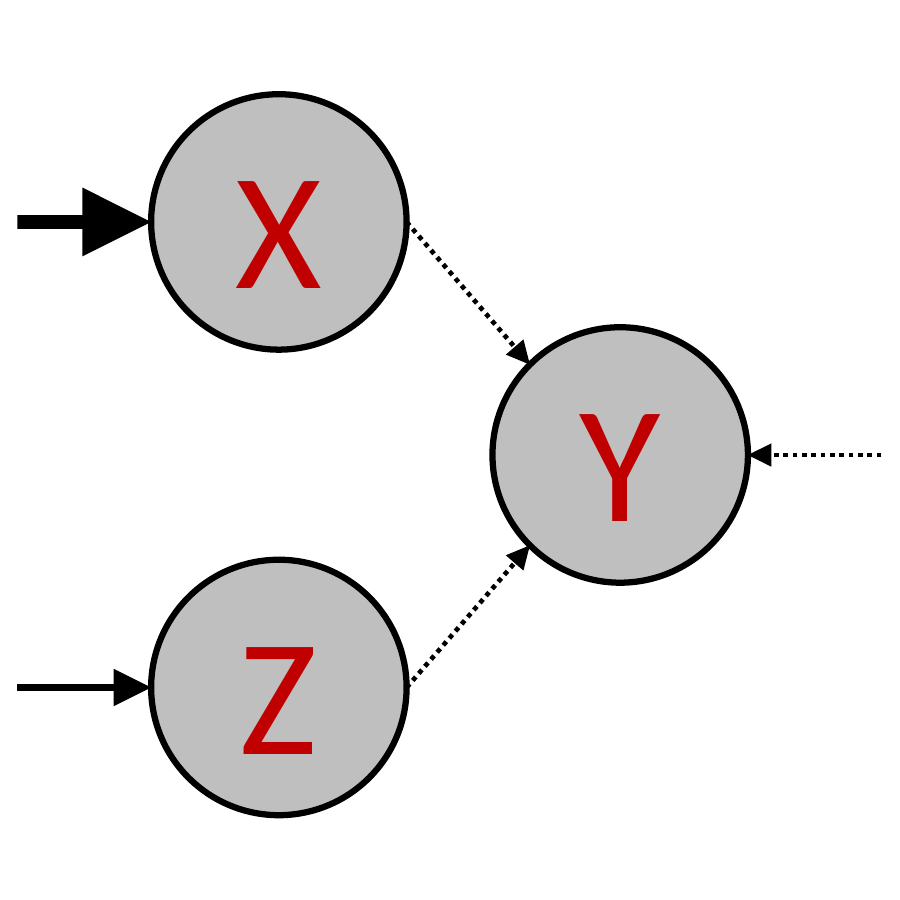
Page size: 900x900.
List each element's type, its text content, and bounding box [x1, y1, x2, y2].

text_box Y [491, 326, 749, 584]
text_box X [150, 93, 408, 351]
text_box Z [150, 558, 408, 817]
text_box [406, 545, 530, 688]
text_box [406, 221, 530, 365]
